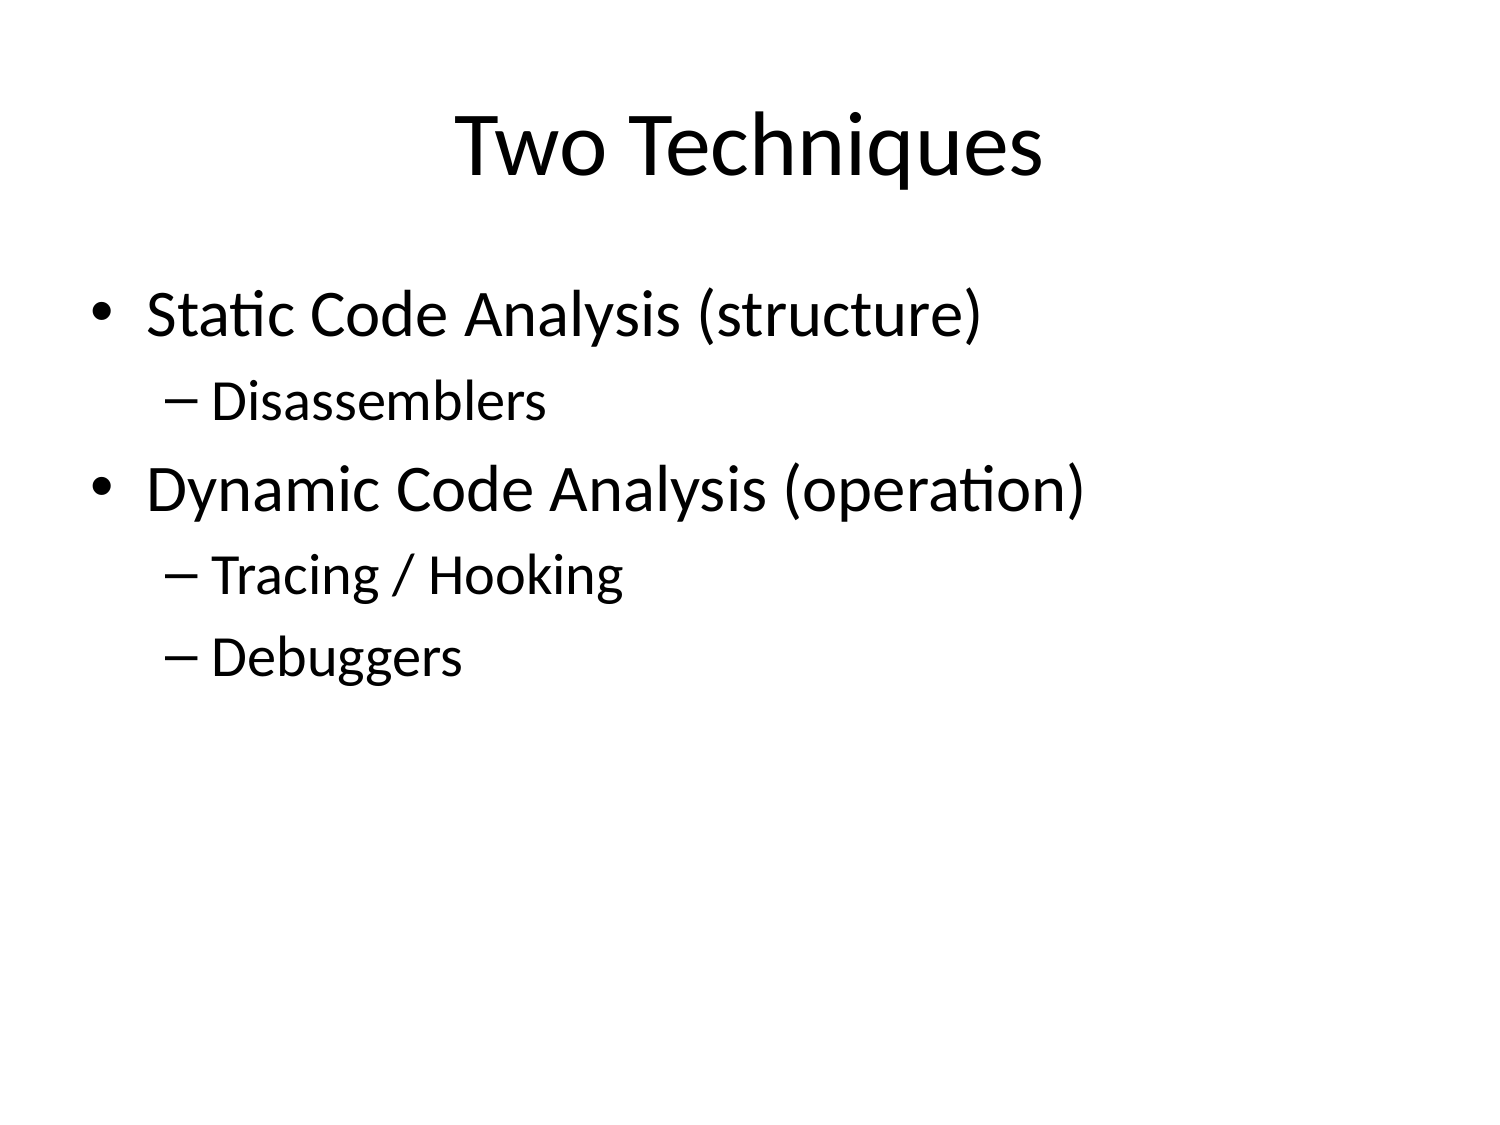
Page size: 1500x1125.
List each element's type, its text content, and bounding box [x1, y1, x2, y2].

title Two Techniques [75, 45, 1425, 233]
list Static Code Analysis (structure) Disassemblers Dynamic Code Analysis (operation) Tracing / Hooking Debuggers [75, 262, 1425, 1005]
